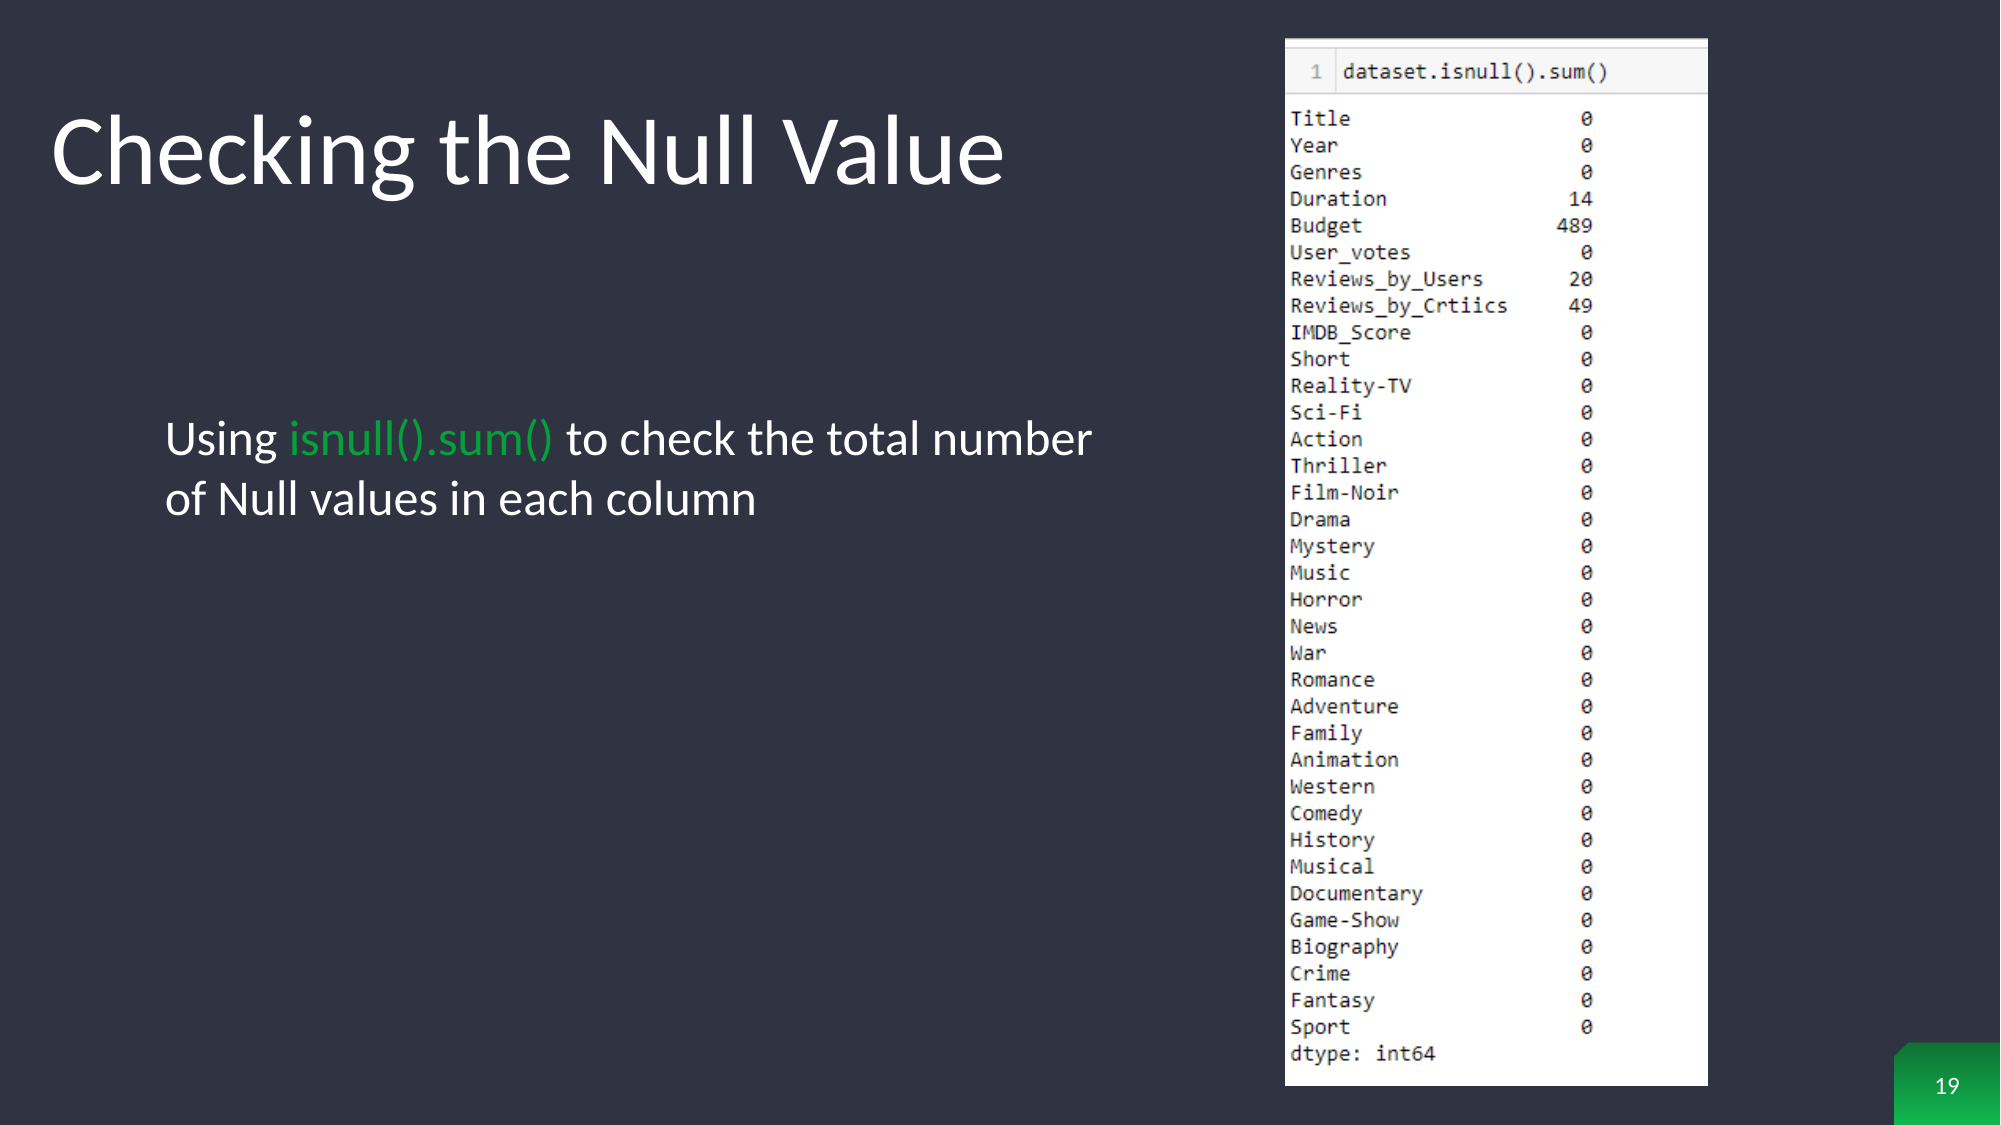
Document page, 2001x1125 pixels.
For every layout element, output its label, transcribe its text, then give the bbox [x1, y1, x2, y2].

text_box Checking the Null Value [36, 77, 1285, 212]
picture [1285, 38, 1708, 1086]
slide_number 19 [1894, 1050, 2000, 1118]
text_box Using isnull().sum() to check the total number of Null values in each column [150, 397, 1136, 533]
